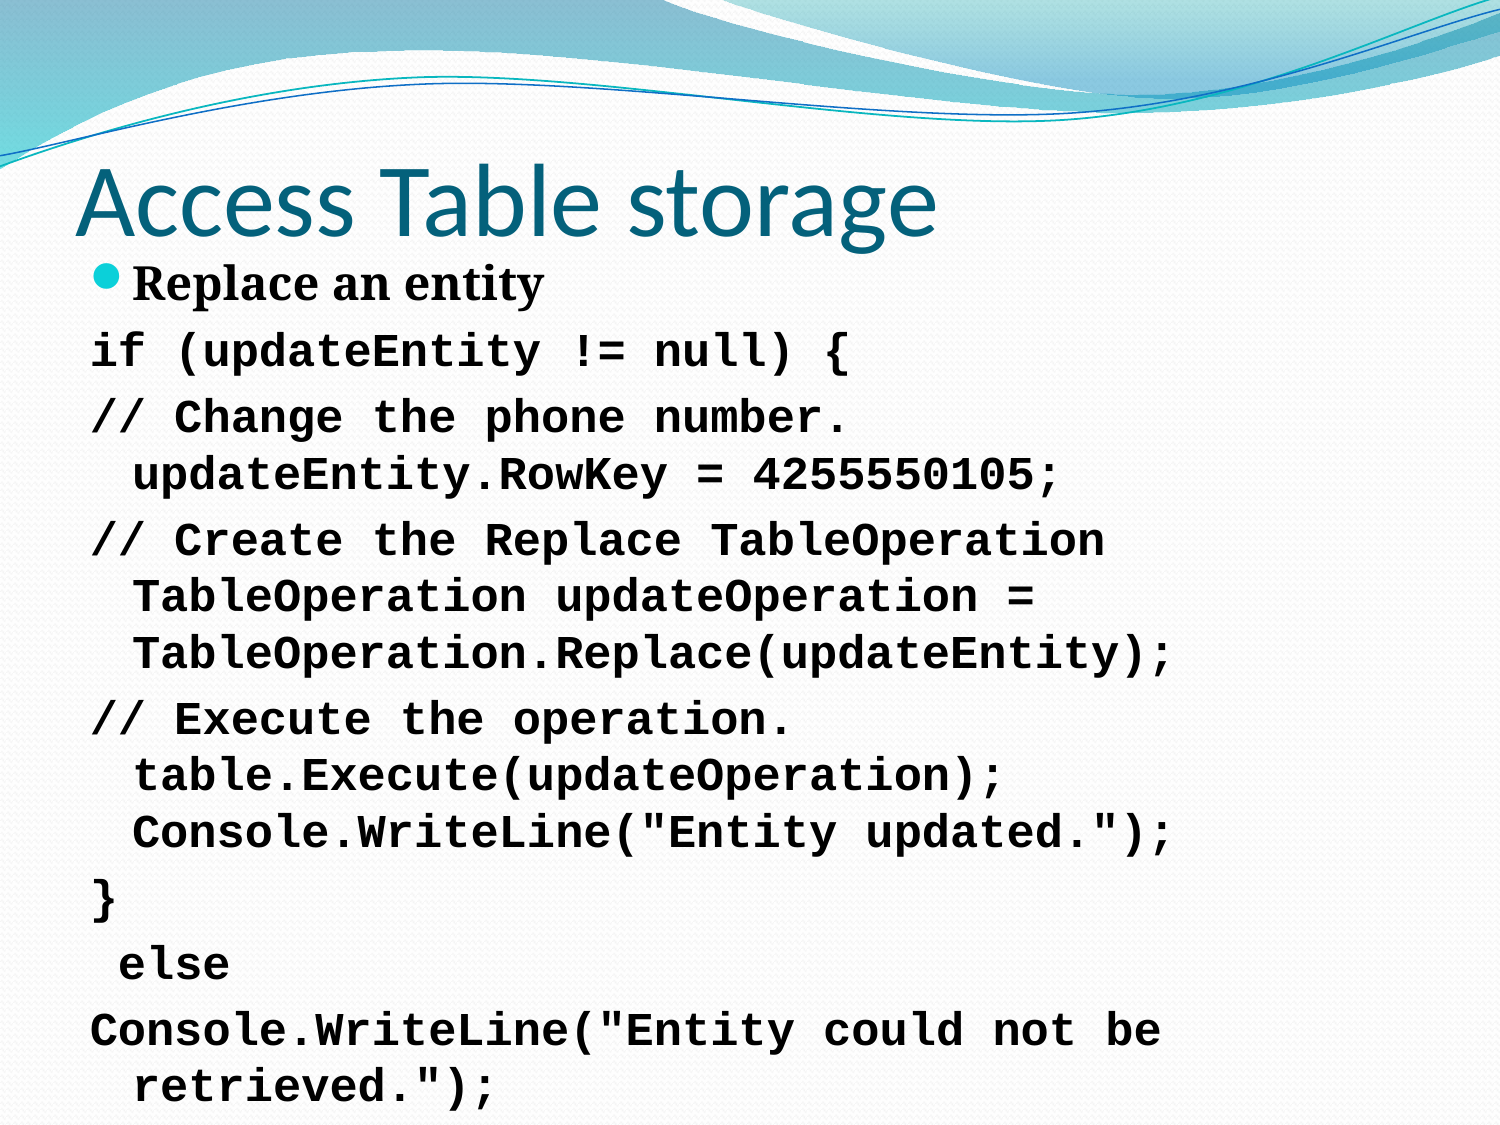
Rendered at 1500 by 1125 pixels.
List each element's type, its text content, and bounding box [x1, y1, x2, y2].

list Replace an entity if (updateEntity != null) { // Change the phone number. updateEntity.RowKey = 4255550105; // Create the Replace TableOperation TableOperation updateOperation = TableOperation.Replace(updateEntity); // Execute the operation. table.Execute(updateOperation); Console.WriteLine("Entity updated."); } else Console.WriteLine("Entity could not be retrieved."); [75, 246, 1425, 1125]
title Access Table storage [75, 115, 1425, 246]
